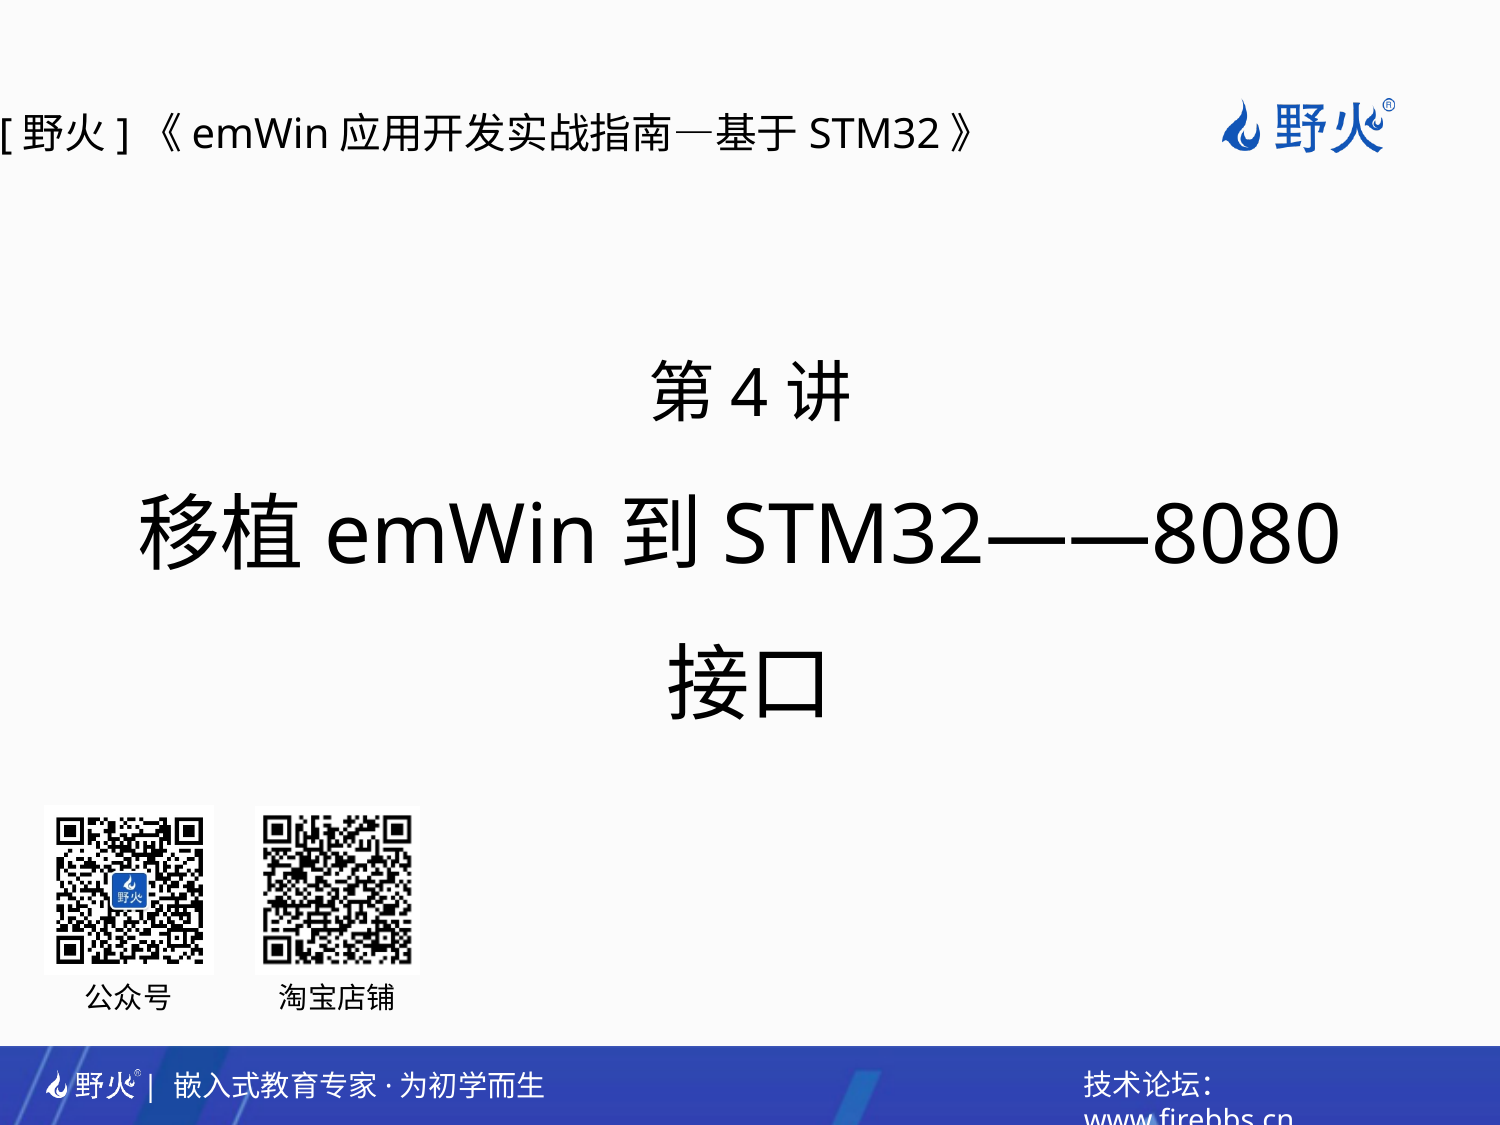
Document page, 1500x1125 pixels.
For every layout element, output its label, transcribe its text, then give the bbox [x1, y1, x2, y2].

picture [1126, 1115, 1132, 1125]
picture [1138, 1117, 1143, 1125]
picture [255, 806, 420, 975]
text_box 第4讲 移植emWin到STM32——8080接口 [94, 302, 1406, 738]
picture [1092, 1117, 1097, 1125]
text_box 公众号 [69, 983, 188, 1022]
picture [1115, 1117, 1120, 1125]
picture [1281, 1116, 1289, 1125]
picture [1222, 98, 1395, 153]
picture [1103, 1115, 1109, 1125]
picture [1209, 1116, 1218, 1125]
text_box 淘宝店铺 [264, 982, 411, 1022]
picture [1192, 1116, 1200, 1121]
picture [43, 804, 214, 975]
picture [0, 1046, 1500, 1125]
picture [1227, 1116, 1236, 1125]
text_box [野火]《emWin应用开发实战指南—基于STM32》 [0, 99, 1008, 164]
